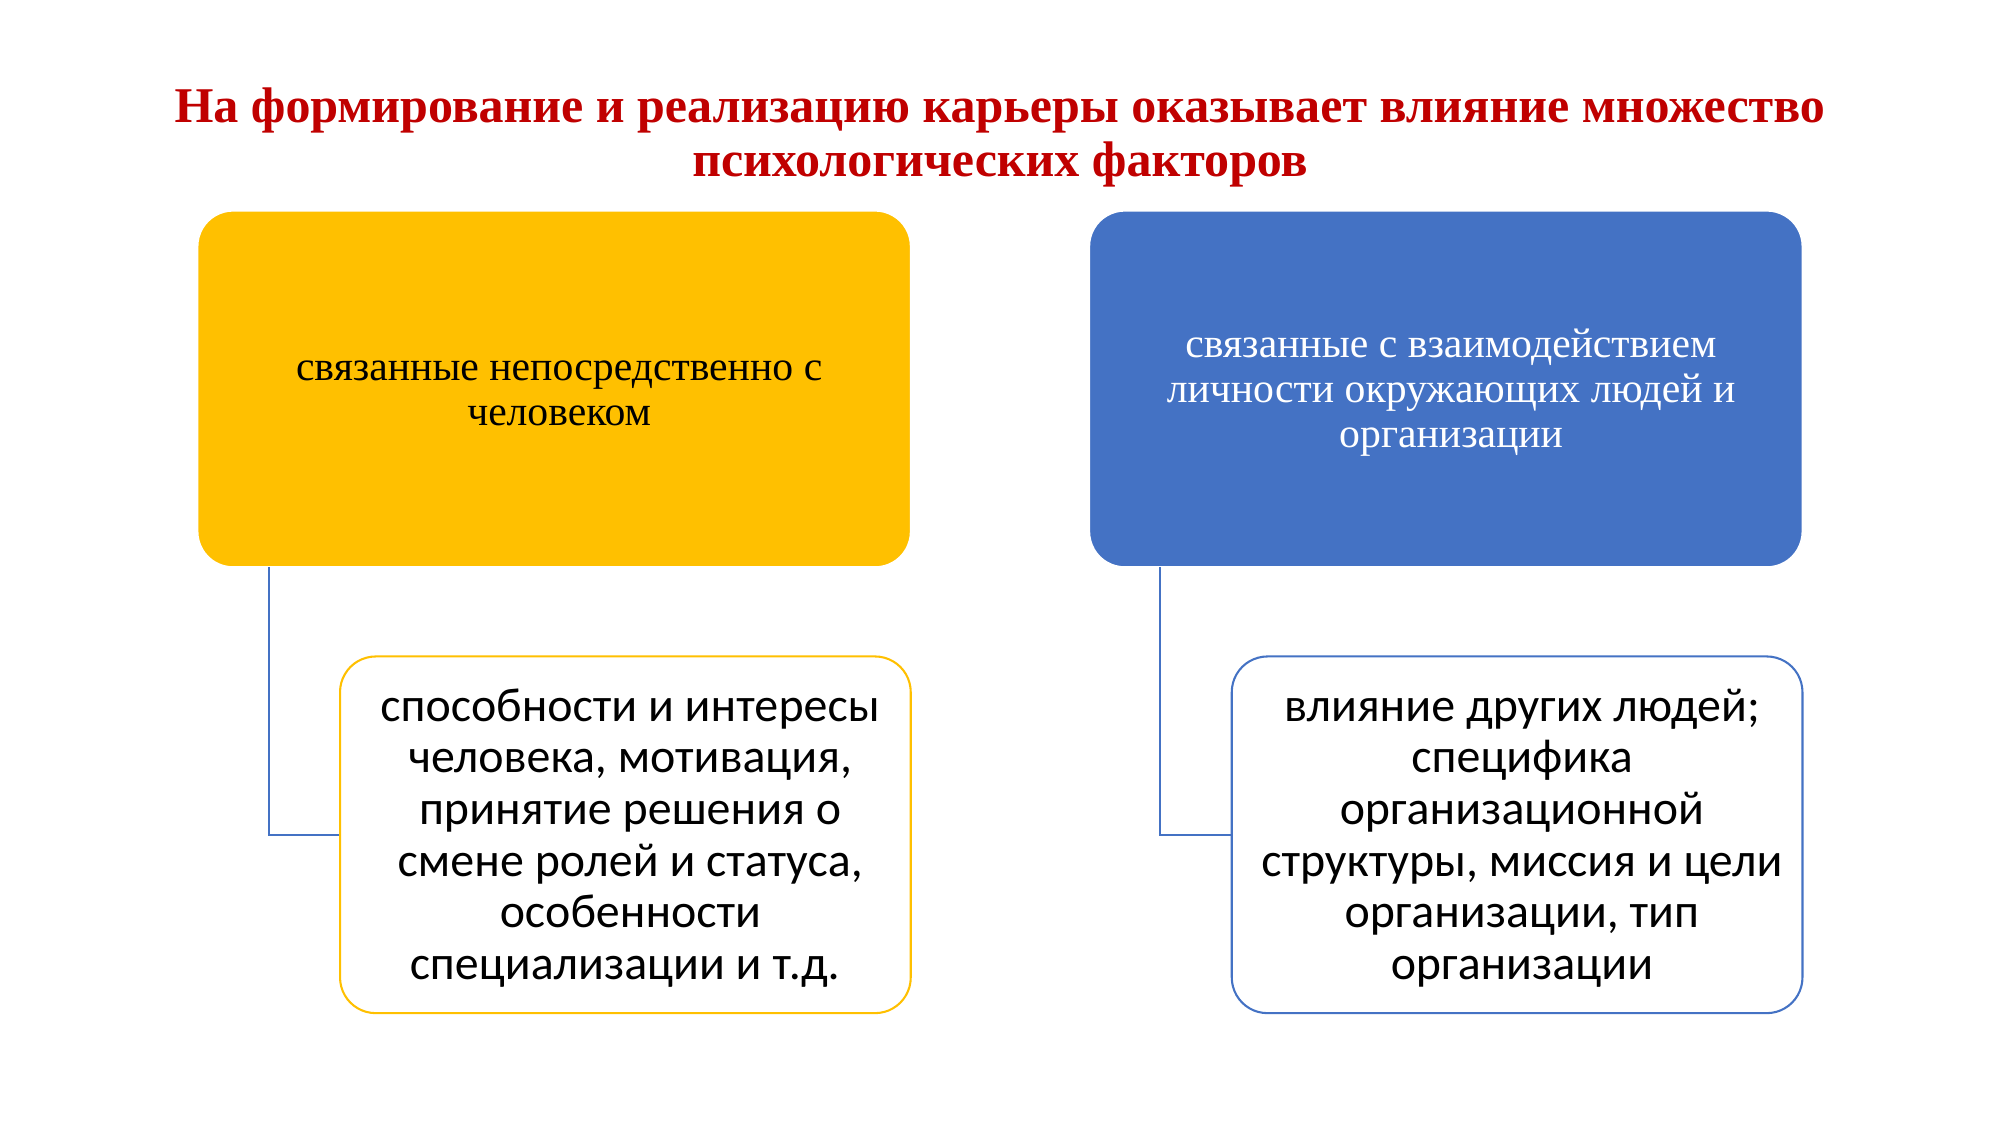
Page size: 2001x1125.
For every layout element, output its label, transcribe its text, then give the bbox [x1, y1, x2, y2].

title На формирование и реализацию карьеры оказывает влияние множество психологических факторов [137, 59, 1863, 207]
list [137, 210, 1863, 1014]
